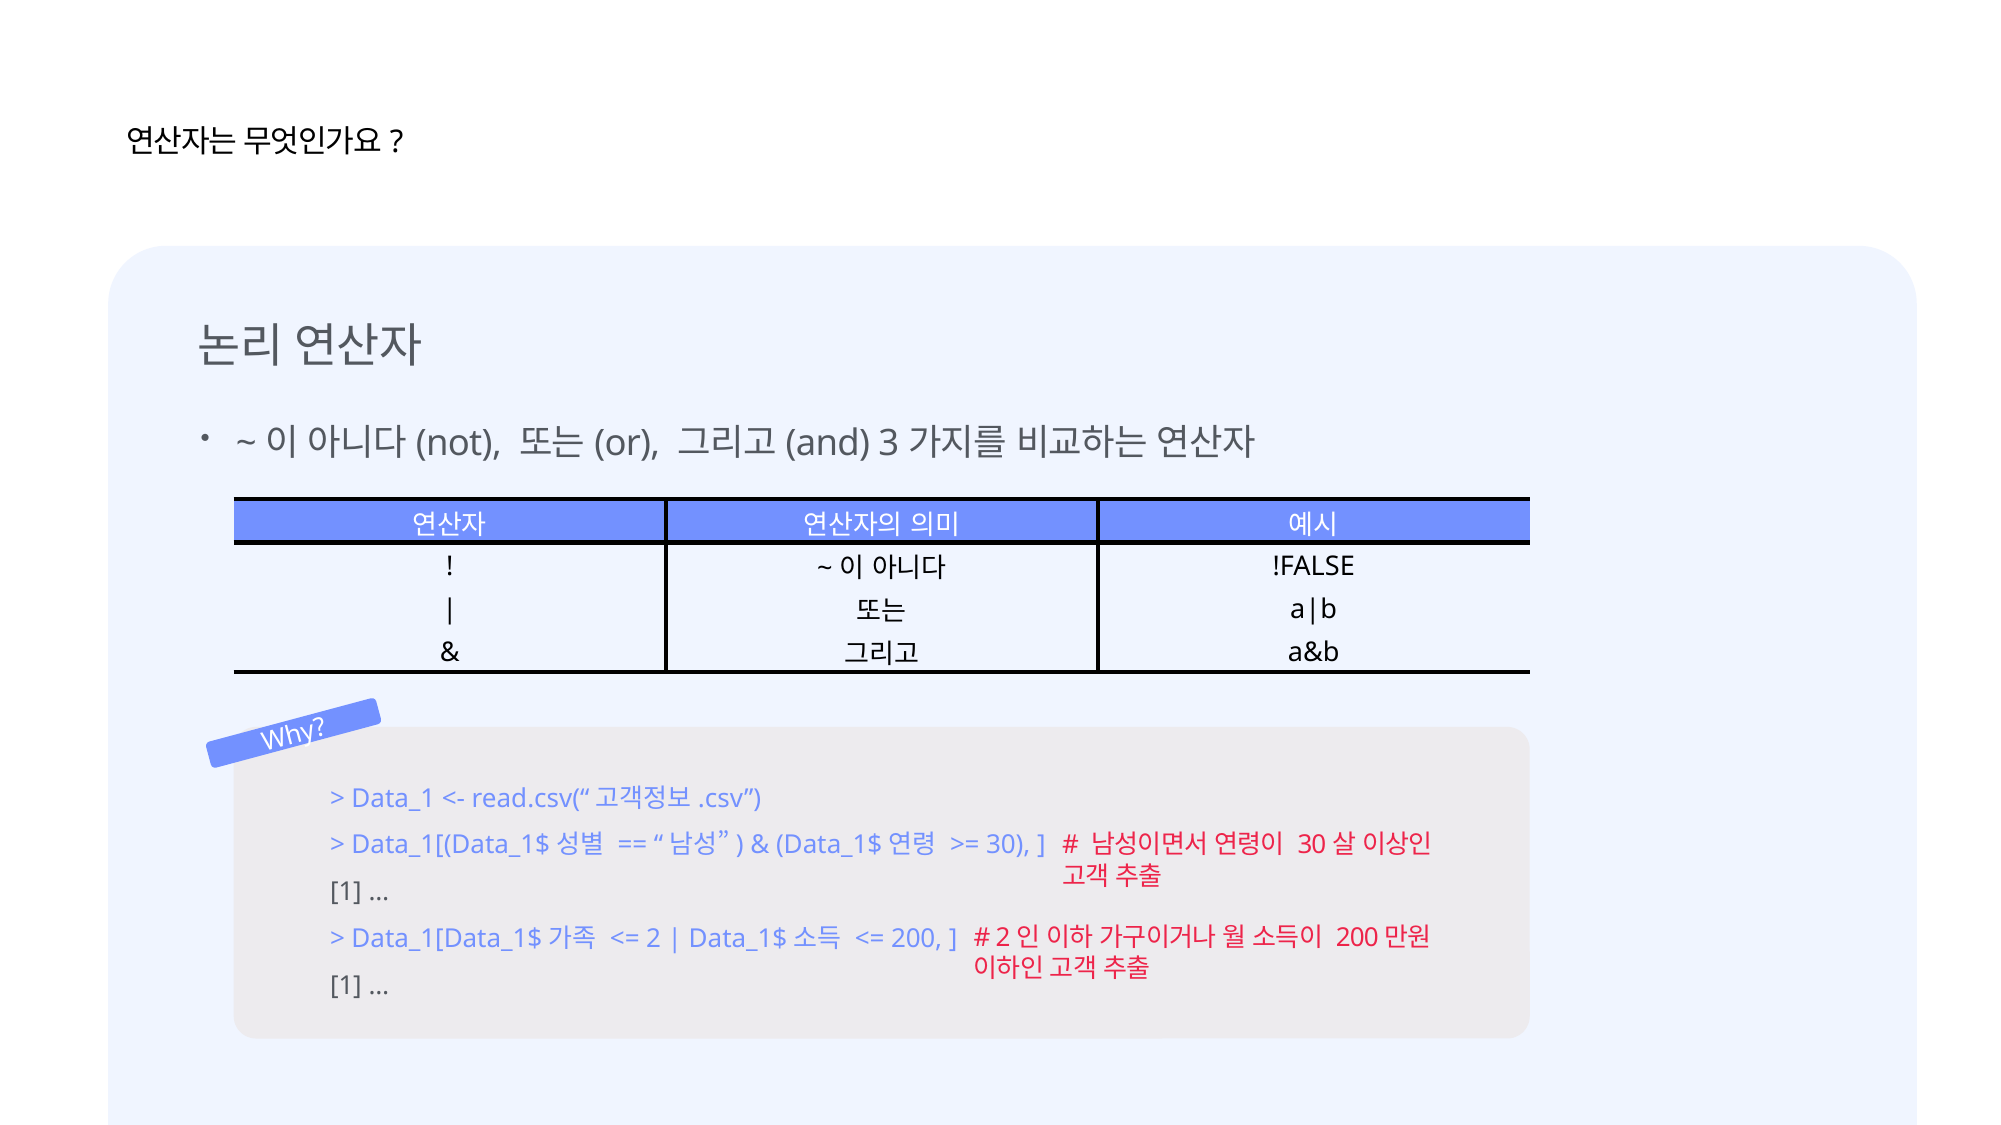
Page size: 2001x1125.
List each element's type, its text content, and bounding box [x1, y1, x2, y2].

text_box # 남성이면서 연령이 30살 이상인 고객 추출 [1057, 823, 1459, 895]
text_box 논리 연산자 [196, 314, 1220, 373]
text_box # 2인 이하 가구이거나 월 소득이 200만원 이하인 고객 추출 [969, 916, 1476, 988]
text_box Why? [206, 698, 381, 768]
table_cell ! [234, 545, 664, 586]
table_cell | [234, 586, 664, 629]
table_header 예시 [1100, 501, 1530, 540]
table_cell & [234, 629, 664, 670]
text_box 연산자는 무엇인가요? [125, 119, 490, 160]
text_box ~이 아니다(not), 또는(or), 그리고(and) 3가지를 비교하는 연산자 [196, 414, 1567, 467]
table_cell ~이 아니다 [668, 545, 1096, 586]
table_header 연산자 [234, 501, 664, 540]
table_cell 또는 [668, 586, 1096, 629]
text_box [108, 245, 1917, 1125]
table_cell a&b [1100, 629, 1530, 670]
table_cell a|b [1100, 586, 1530, 629]
table_header 연산자의 의미 [668, 501, 1096, 540]
text_box > Data_1 <- read.csv(“고객정보.csv”) > Data_1[(Data_1$성별 == “남성”) & (Data_1$연령 >= 30), ] [1] … > Data_1[Data_1$가족 <= 2 | Data_1$소득 <= 200, ] [1] … [232, 725, 1531, 1040]
table_cell 그리고 [668, 629, 1096, 670]
table_cell !FALSE [1100, 545, 1530, 586]
